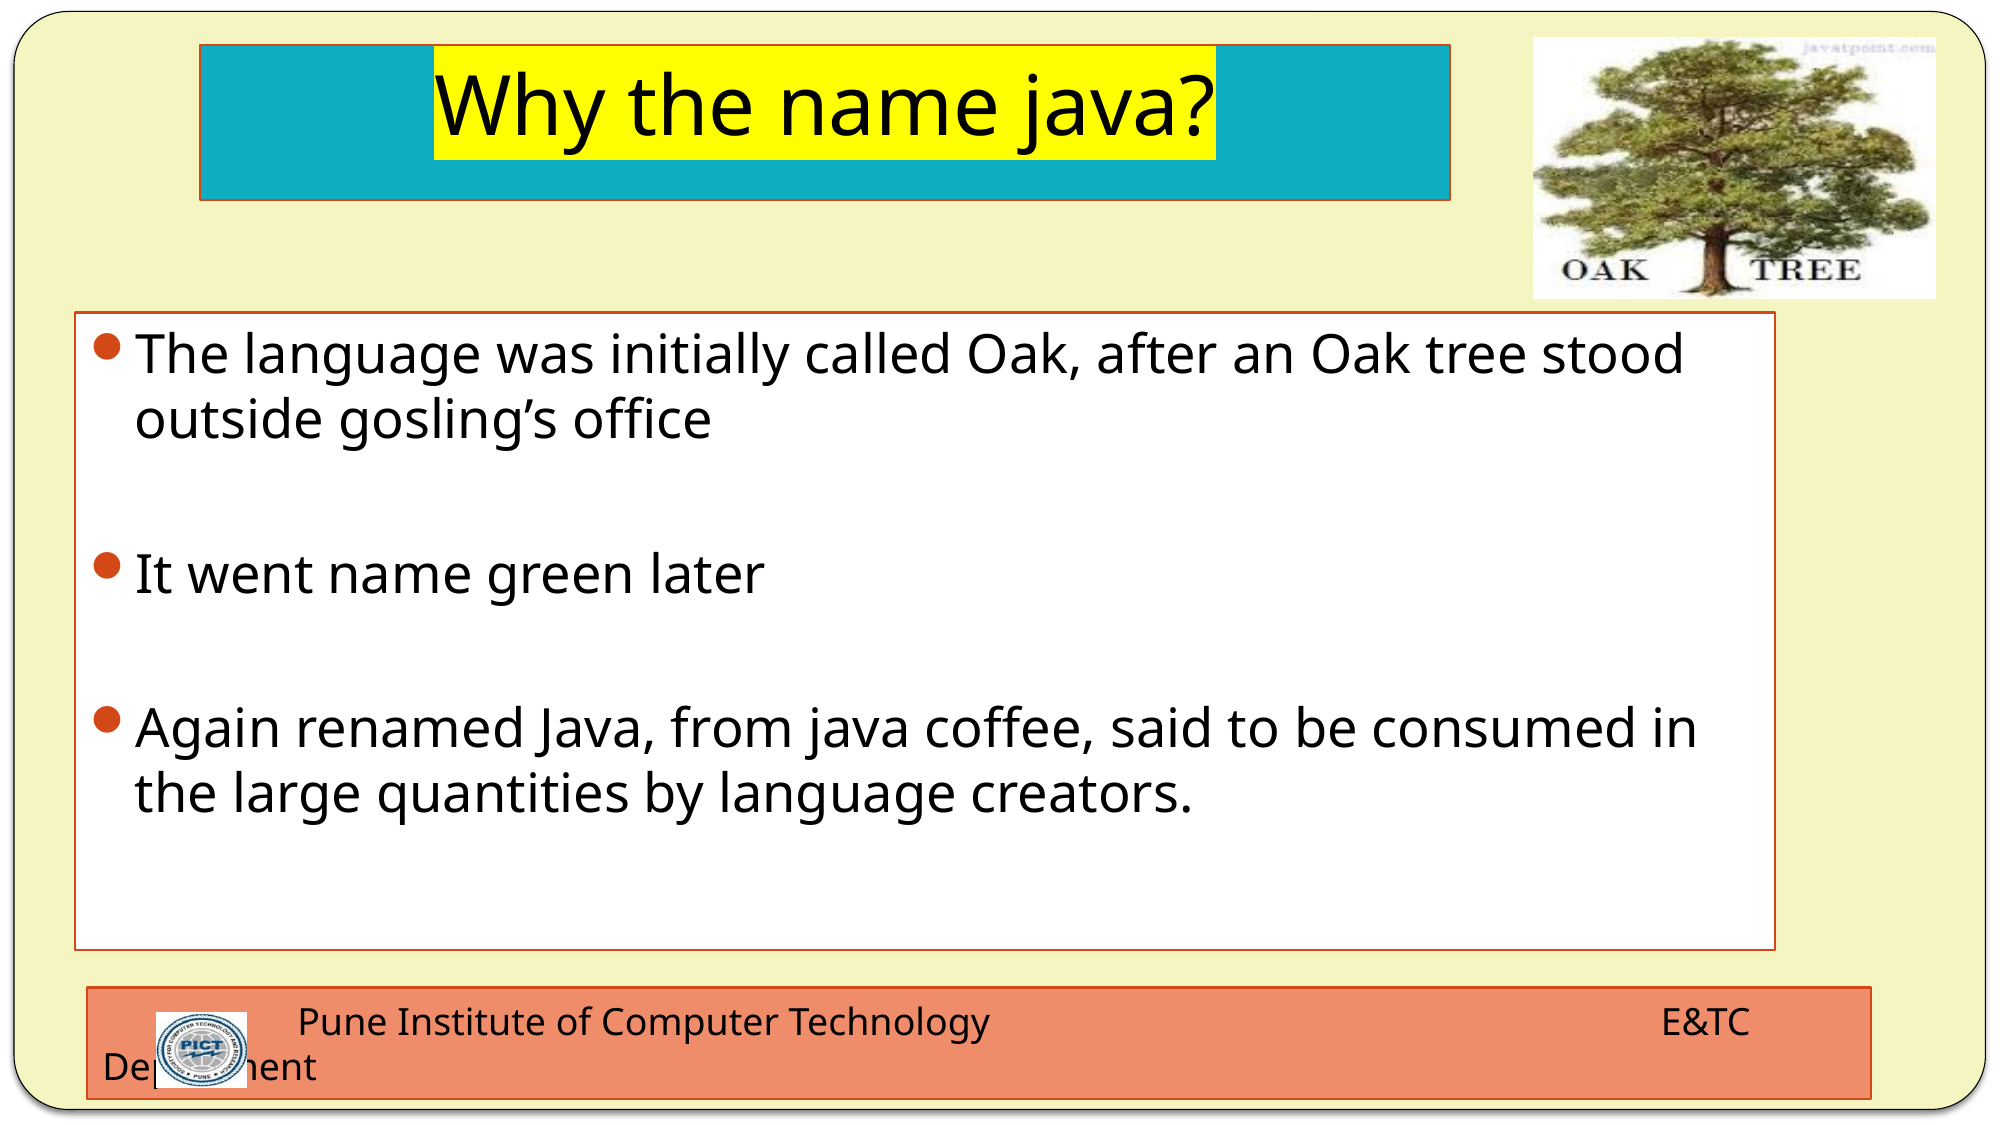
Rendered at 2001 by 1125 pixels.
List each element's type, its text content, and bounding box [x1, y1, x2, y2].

title Why the name java? [199, 44, 1451, 201]
picture [156, 1012, 248, 1088]
list The language was initially called Oak, after an Oak tree stood outside gosling’s office It went name green later Again renamed Java, from java coffee, said to be consumed in the large quantities by language creators. [74, 311, 1776, 951]
text_box Pune Institute of Computer Technology E&TC Department [86, 986, 1872, 1100]
picture [1533, 37, 1936, 299]
